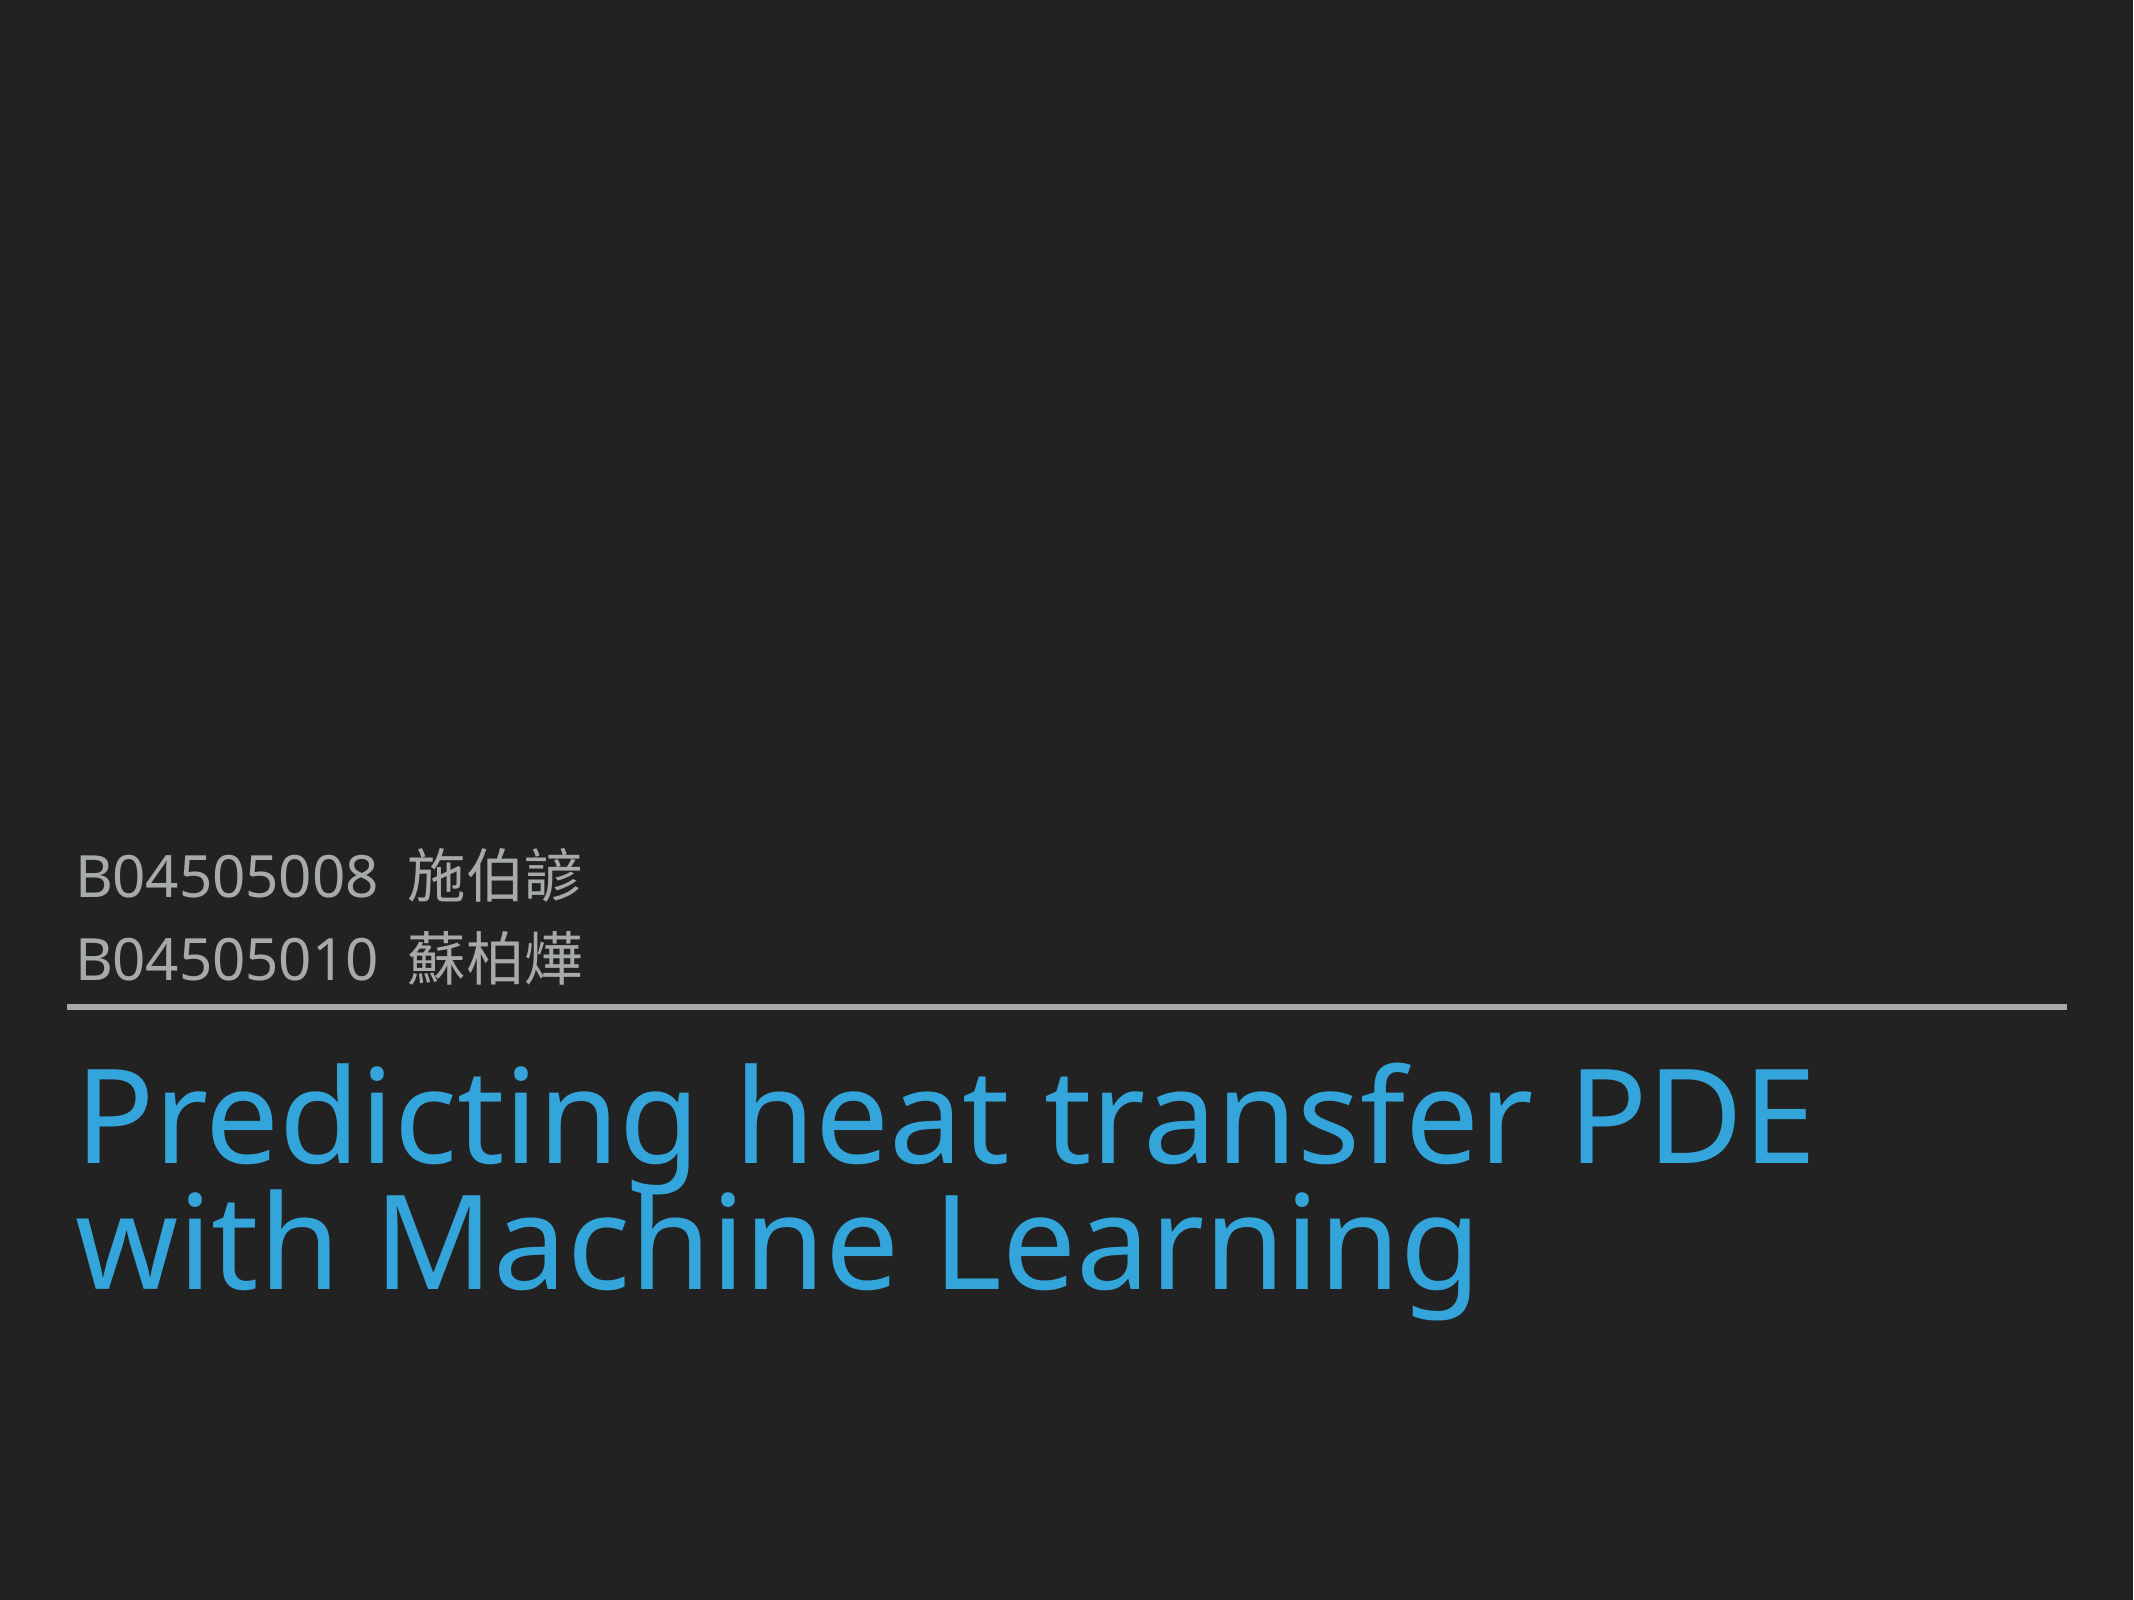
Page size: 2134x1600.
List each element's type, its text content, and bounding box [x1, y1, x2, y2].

subtitle b04505008 施伯諺 B04505010 蘇柏燁 [66, 796, 2068, 997]
title Predicting heat transfer PDE with Machine Learning [66, 1053, 2068, 1499]
